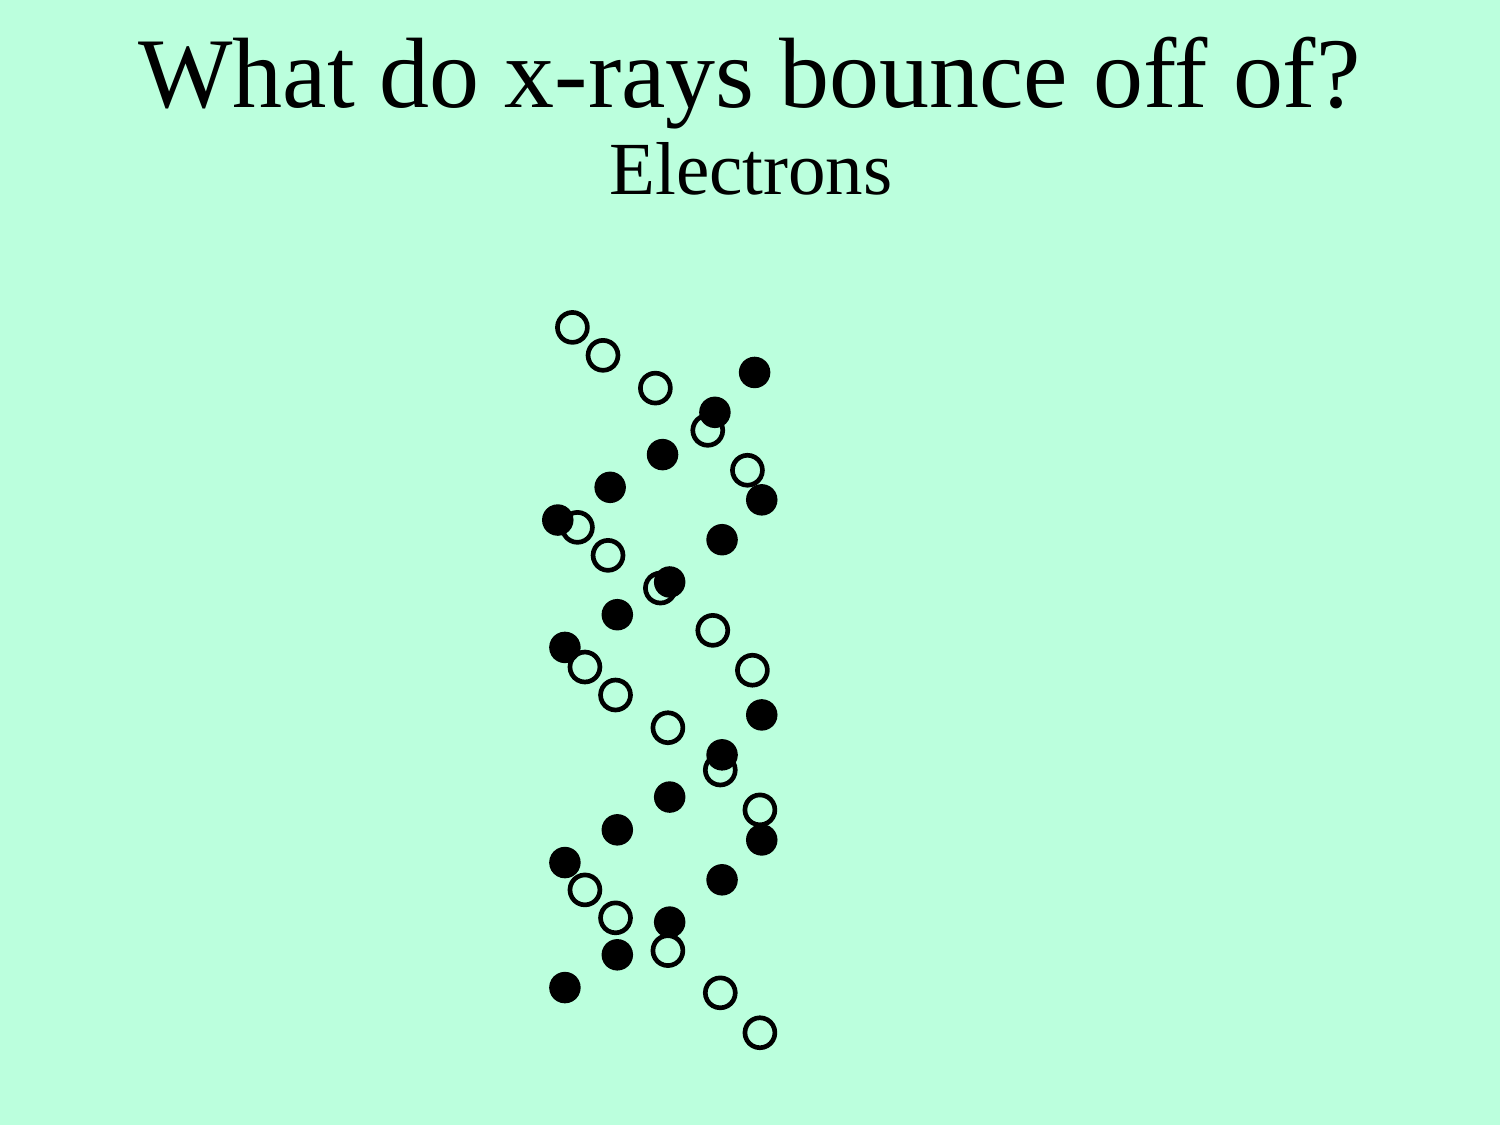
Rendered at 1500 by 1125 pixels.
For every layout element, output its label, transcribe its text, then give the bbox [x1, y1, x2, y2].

text_box [549, 847, 580, 878]
text_box Electrons [362, 112, 1141, 218]
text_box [562, 512, 768, 686]
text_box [557, 312, 763, 486]
text_box [602, 834, 632, 845]
text_box [549, 972, 564, 1003]
text_box [596, 494, 624, 503]
text_box [746, 485, 777, 513]
text_box [746, 833, 777, 855]
text_box [708, 864, 736, 873]
text_box [542, 505, 569, 535]
text_box [766, 362, 770, 383]
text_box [569, 651, 776, 826]
text_box [549, 634, 557, 661]
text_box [569, 874, 776, 1049]
text_box What do x-rays bounce off of? [0, 0, 1500, 135]
